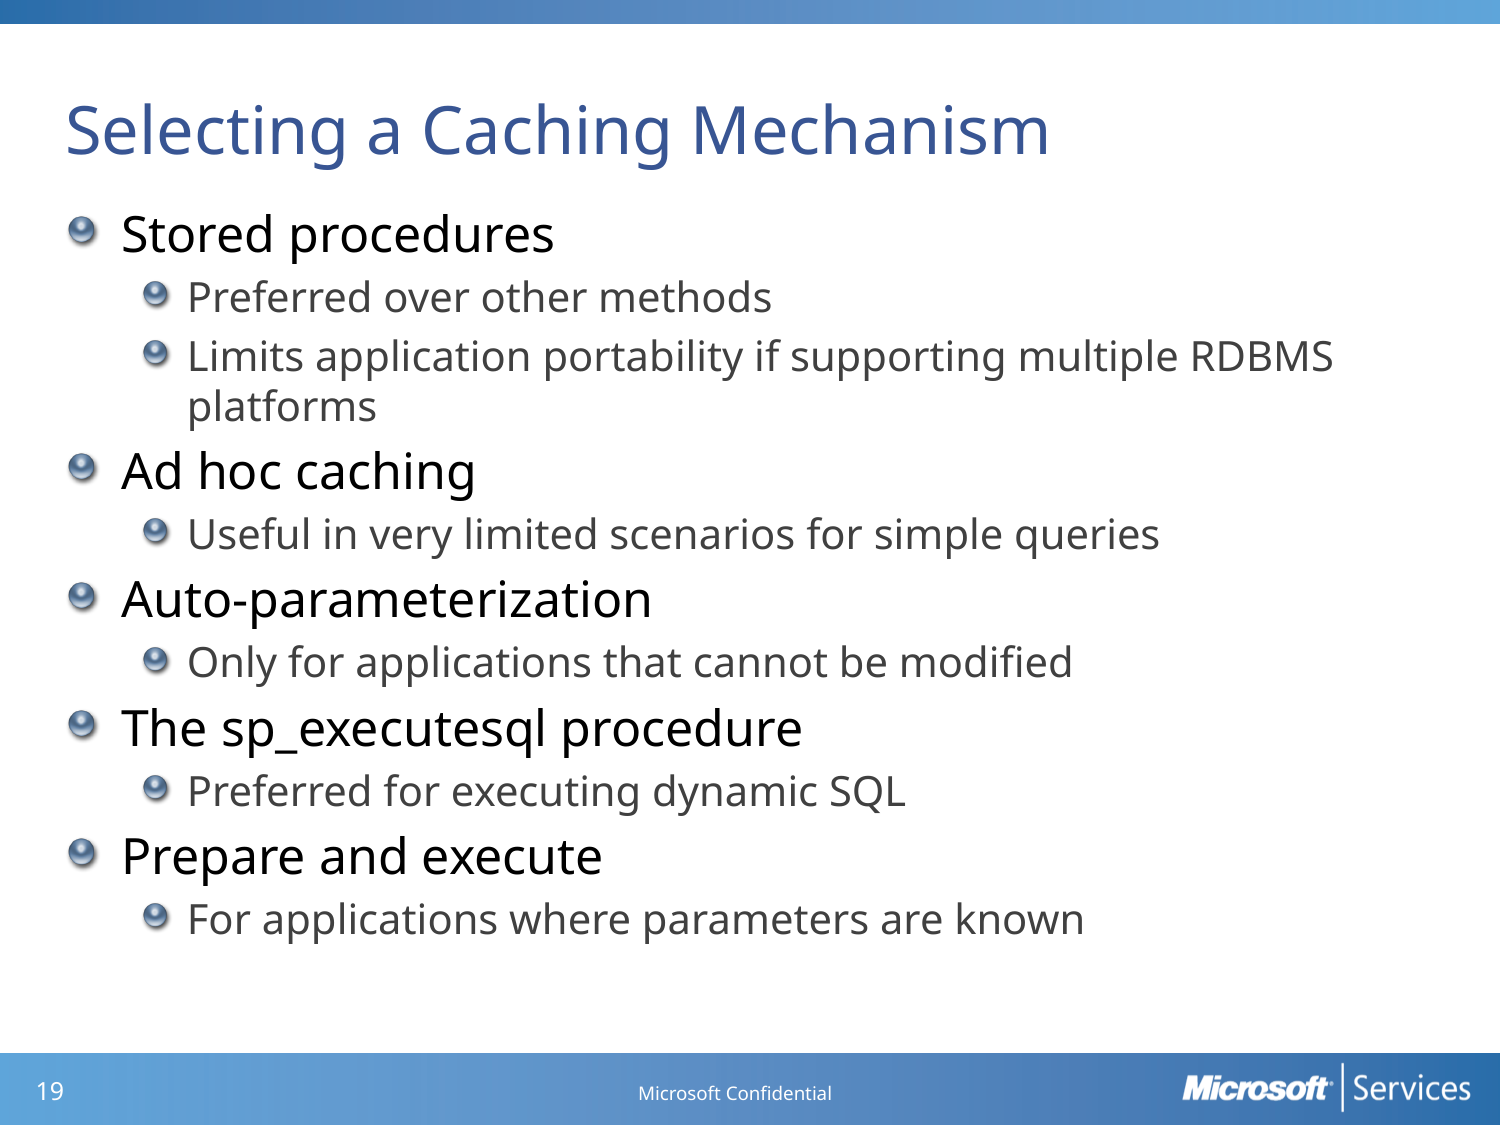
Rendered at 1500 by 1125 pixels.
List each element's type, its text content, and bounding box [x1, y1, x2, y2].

list Stored procedures Preferred over other methods Limits application portability if supporting multiple RDBMS platforms Ad hoc caching Useful in very limited scenarios for simple queries Auto-parameterization Only for applications that cannot be modified The sp_executesql procedure Preferred for executing dynamic SQL Prepare and execute For applications where parameters are known [50, 195, 1450, 1043]
footer Microsoft Confidential [435, 1062, 1035, 1123]
picture [140, 516, 173, 549]
picture [140, 773, 173, 806]
picture [140, 279, 173, 312]
title Selecting a Caching Mechanism [50, 24, 1450, 175]
picture [65, 451, 101, 487]
picture [65, 708, 101, 744]
picture [0, 1050, 1500, 1125]
picture [140, 645, 173, 678]
picture [65, 836, 101, 873]
picture [140, 338, 173, 371]
picture [140, 901, 173, 934]
slide_number 18 [0, 1062, 100, 1123]
picture [65, 214, 101, 250]
picture [0, 0, 1500, 24]
picture [65, 580, 101, 616]
